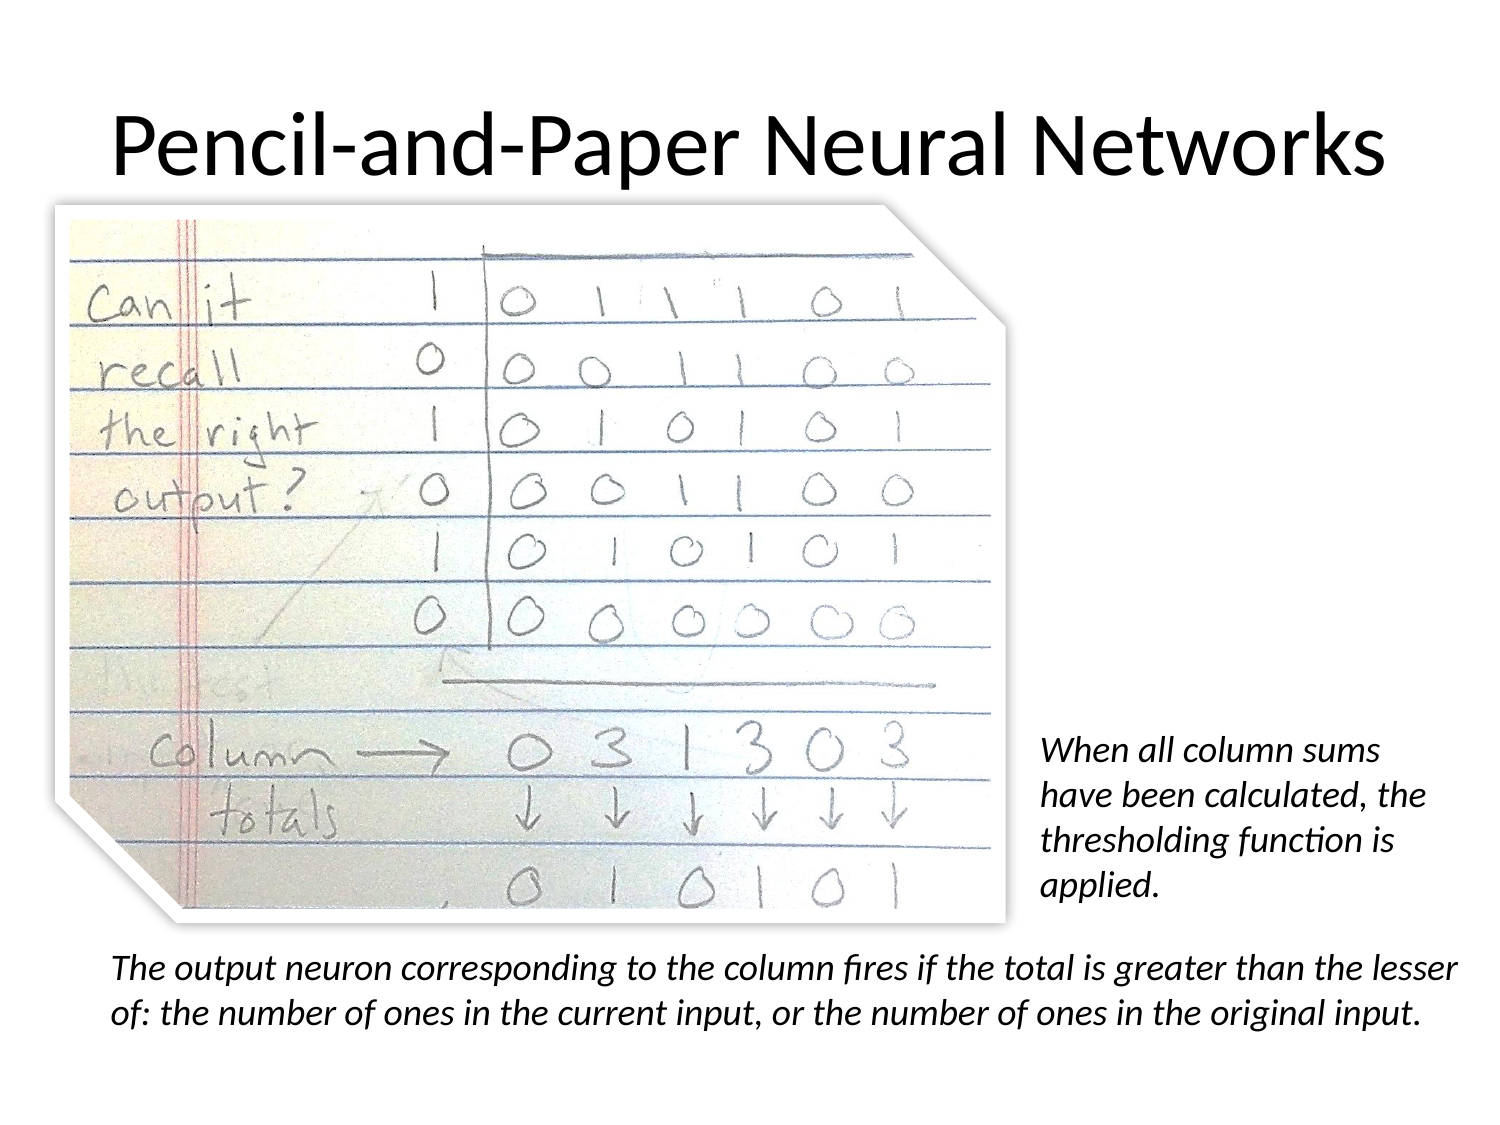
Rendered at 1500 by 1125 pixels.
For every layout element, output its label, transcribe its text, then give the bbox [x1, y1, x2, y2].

title Pencil-and-Paper Neural Networks [75, 45, 1425, 233]
text_box The output neuron corresponding to the column fires if the total is greater than the lesser of: the number of ones in the current input, or the number of ones in the original input. [95, 935, 1475, 1041]
picture [62, 212, 999, 917]
text_box When all column sums have been calculated, the thresholding function is applied. [1025, 718, 1450, 913]
